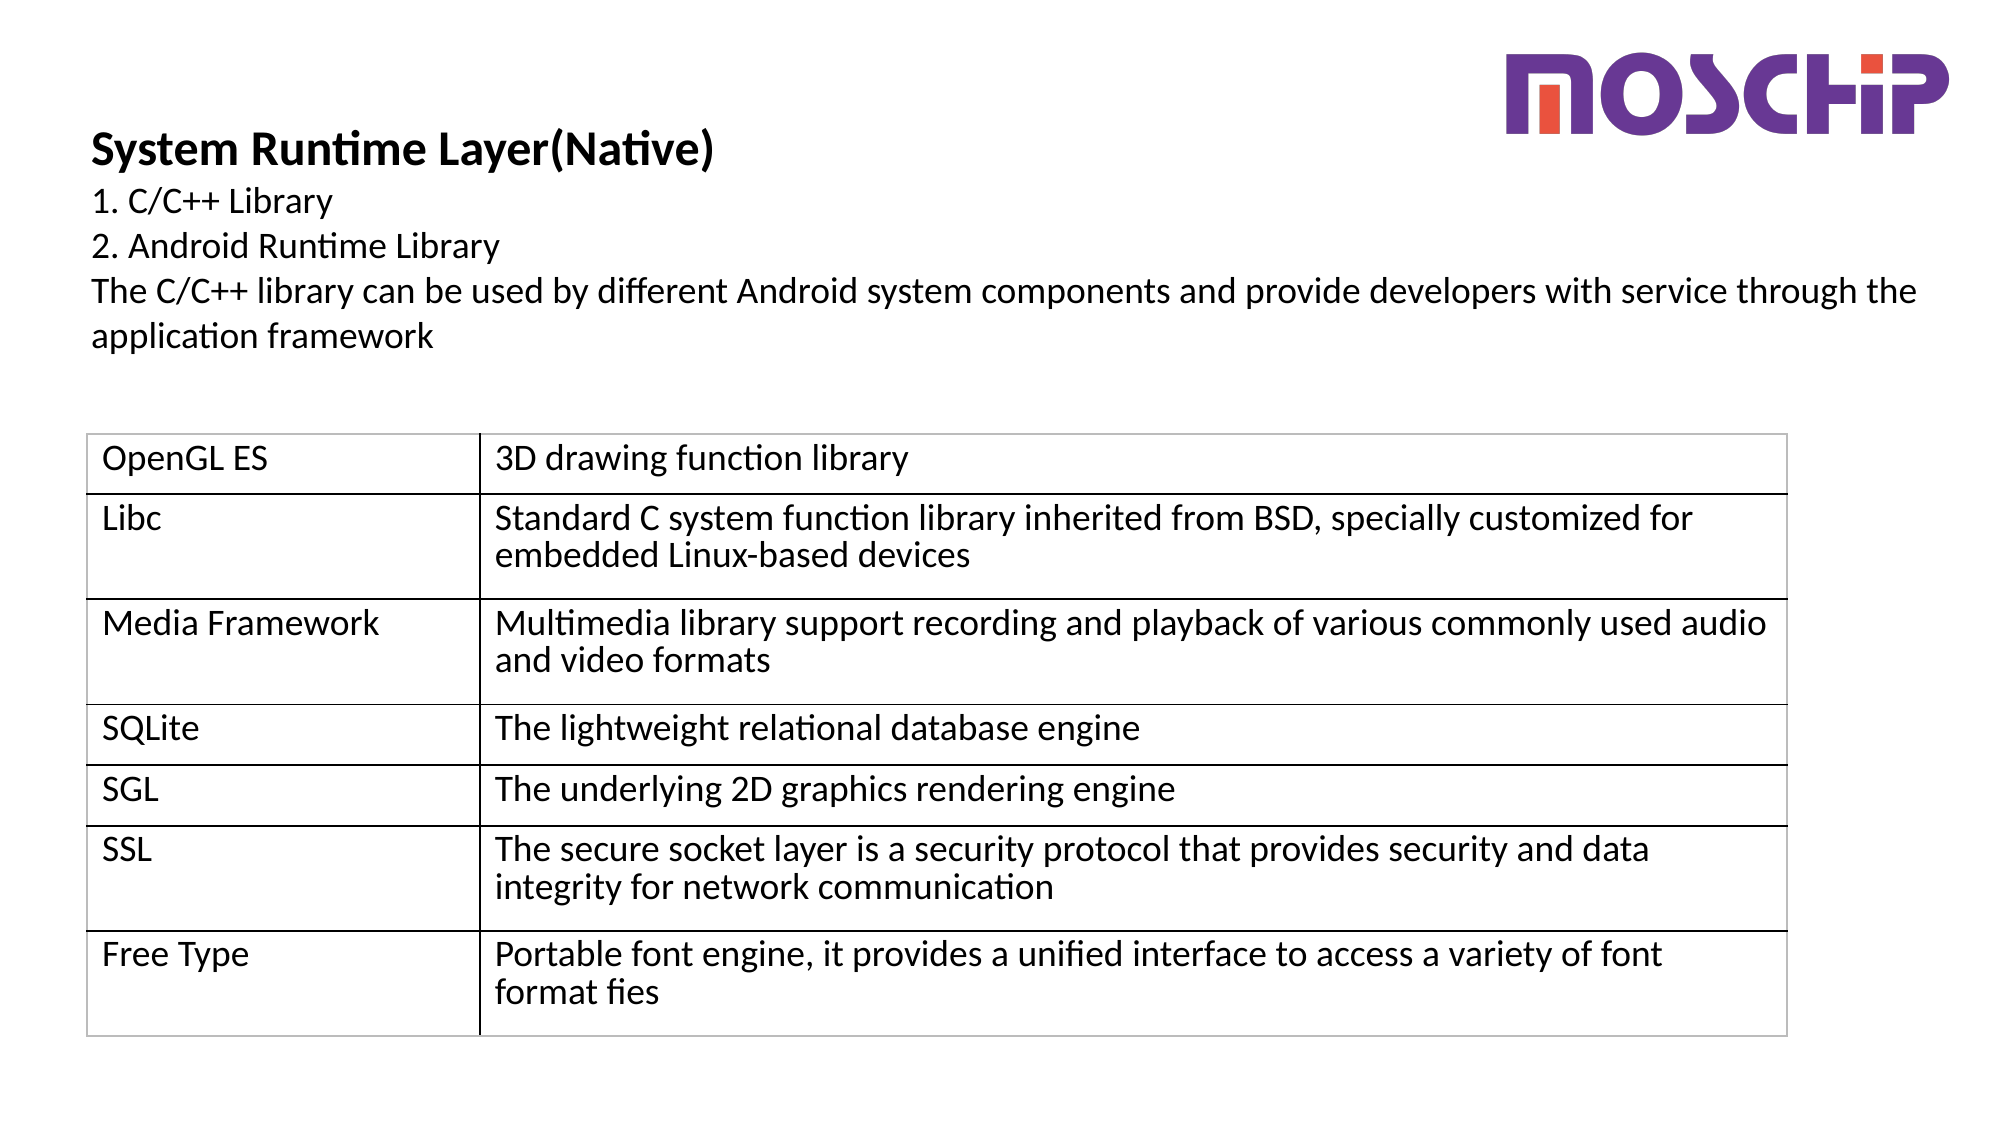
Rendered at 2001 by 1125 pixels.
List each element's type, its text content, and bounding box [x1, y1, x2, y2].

table_cell Media Framework [88, 600, 479, 704]
table_cell The secure socket layer is a security protocol that provides security and data integrity for network communication [481, 827, 1786, 930]
table_cell The lightweight relational database engine [481, 705, 1786, 764]
table_cell Libc [88, 495, 479, 598]
table_header OpenGL ES [88, 435, 479, 493]
table_cell The underlying 2D graphics rendering engine [481, 766, 1786, 825]
table_cell Portable font engine, it provides a unified interface to access a variety of font format fies [481, 932, 1786, 1035]
table_cell SQLite [88, 705, 479, 764]
table_cell SGL [88, 766, 479, 825]
picture [1492, 39, 1962, 150]
table_cell Free Type [88, 932, 479, 1035]
table_header 3D drawing function library [481, 435, 1786, 493]
table_cell Multimedia library support recording and playback of various commonly used audio and video formats [481, 600, 1786, 704]
text_box System Runtime Layer(Native) 1. C/C++ Library 2. Android Runtime Library The C/C++ library can be used by different Android system components and provide developers with service through the application framework [76, 108, 2000, 363]
table_cell Standard C system function library inherited from BSD, specially customized for embedded Linux-based devices [481, 495, 1786, 598]
table_cell SSL [88, 827, 479, 930]
